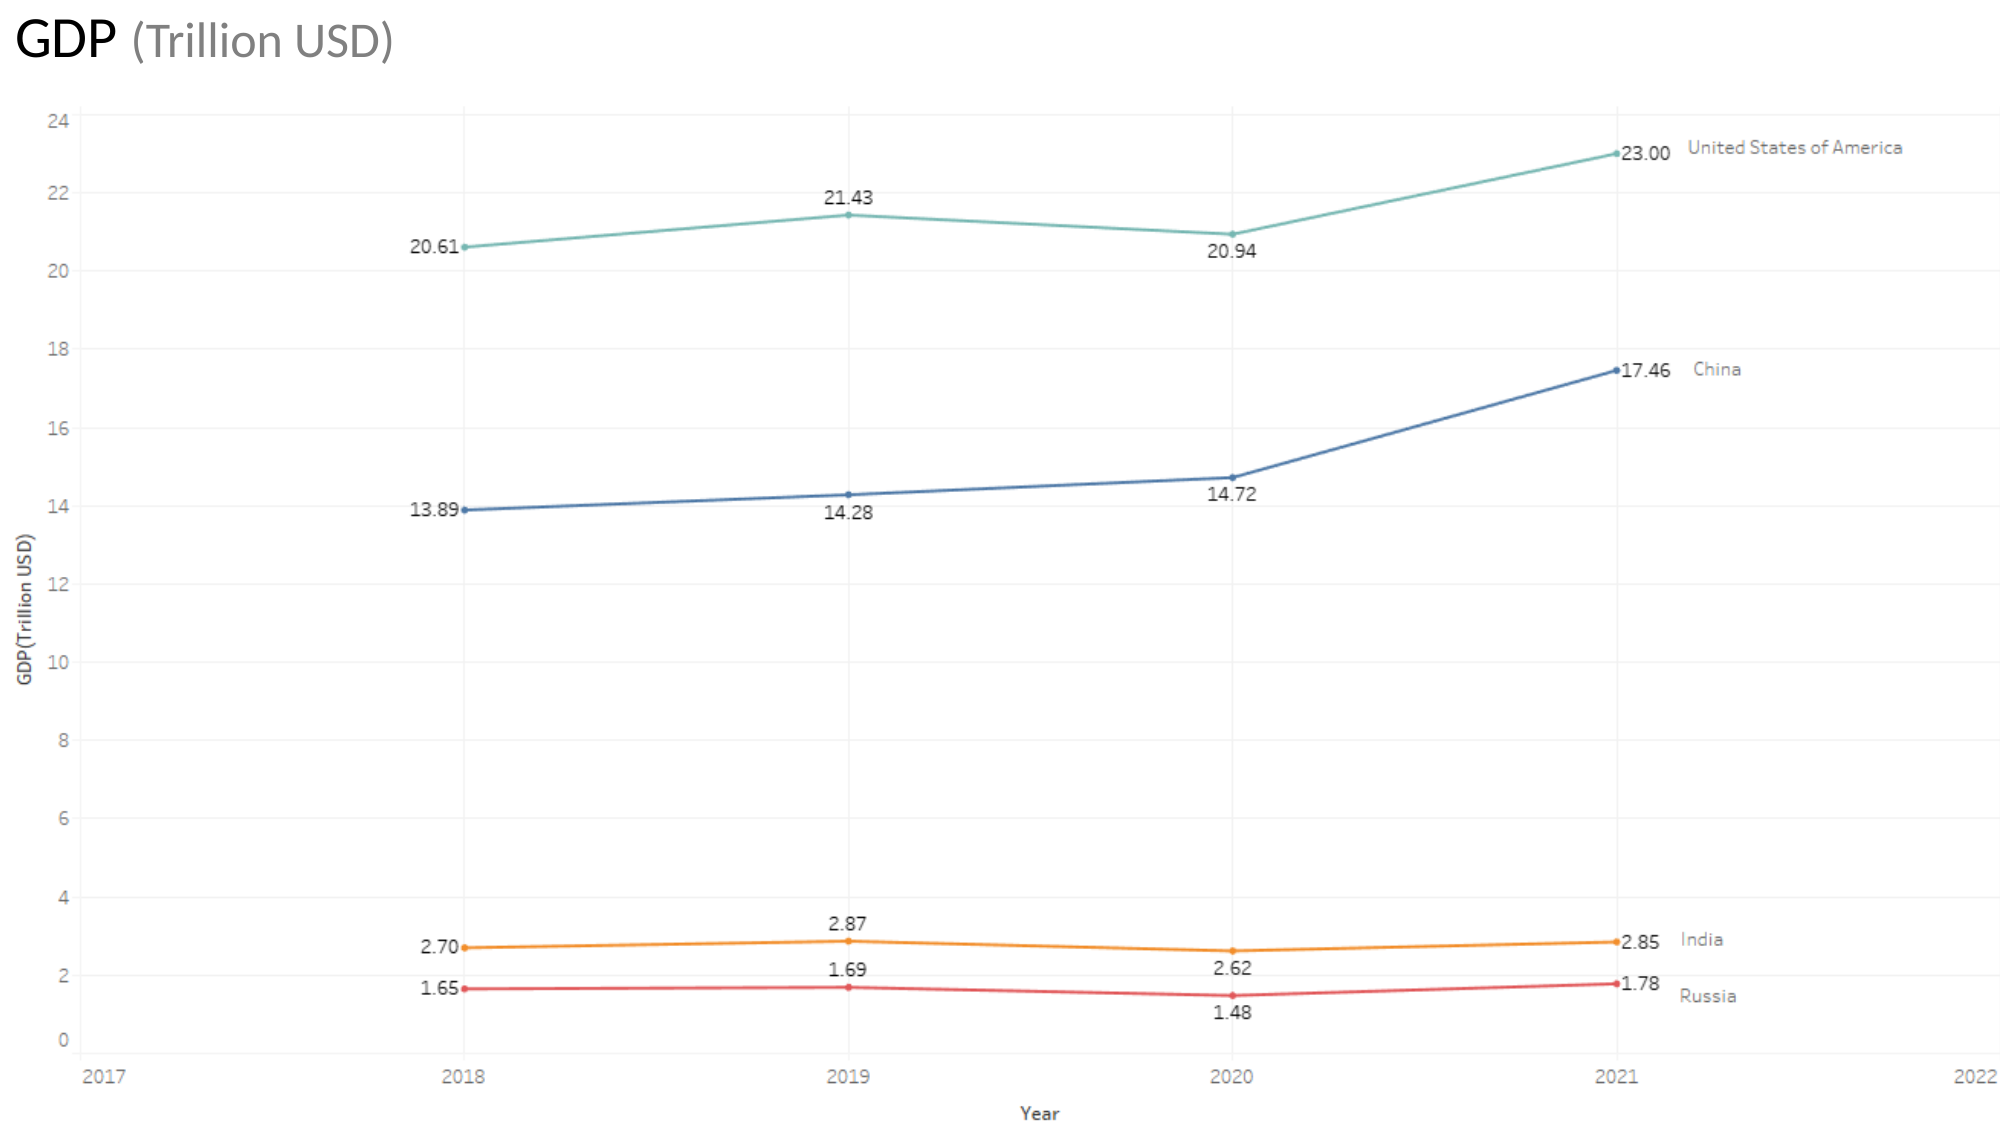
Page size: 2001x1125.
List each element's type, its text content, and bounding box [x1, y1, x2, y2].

text_box GDP (Trillion USD) [0, 0, 1500, 97]
picture [0, 97, 2000, 1125]
